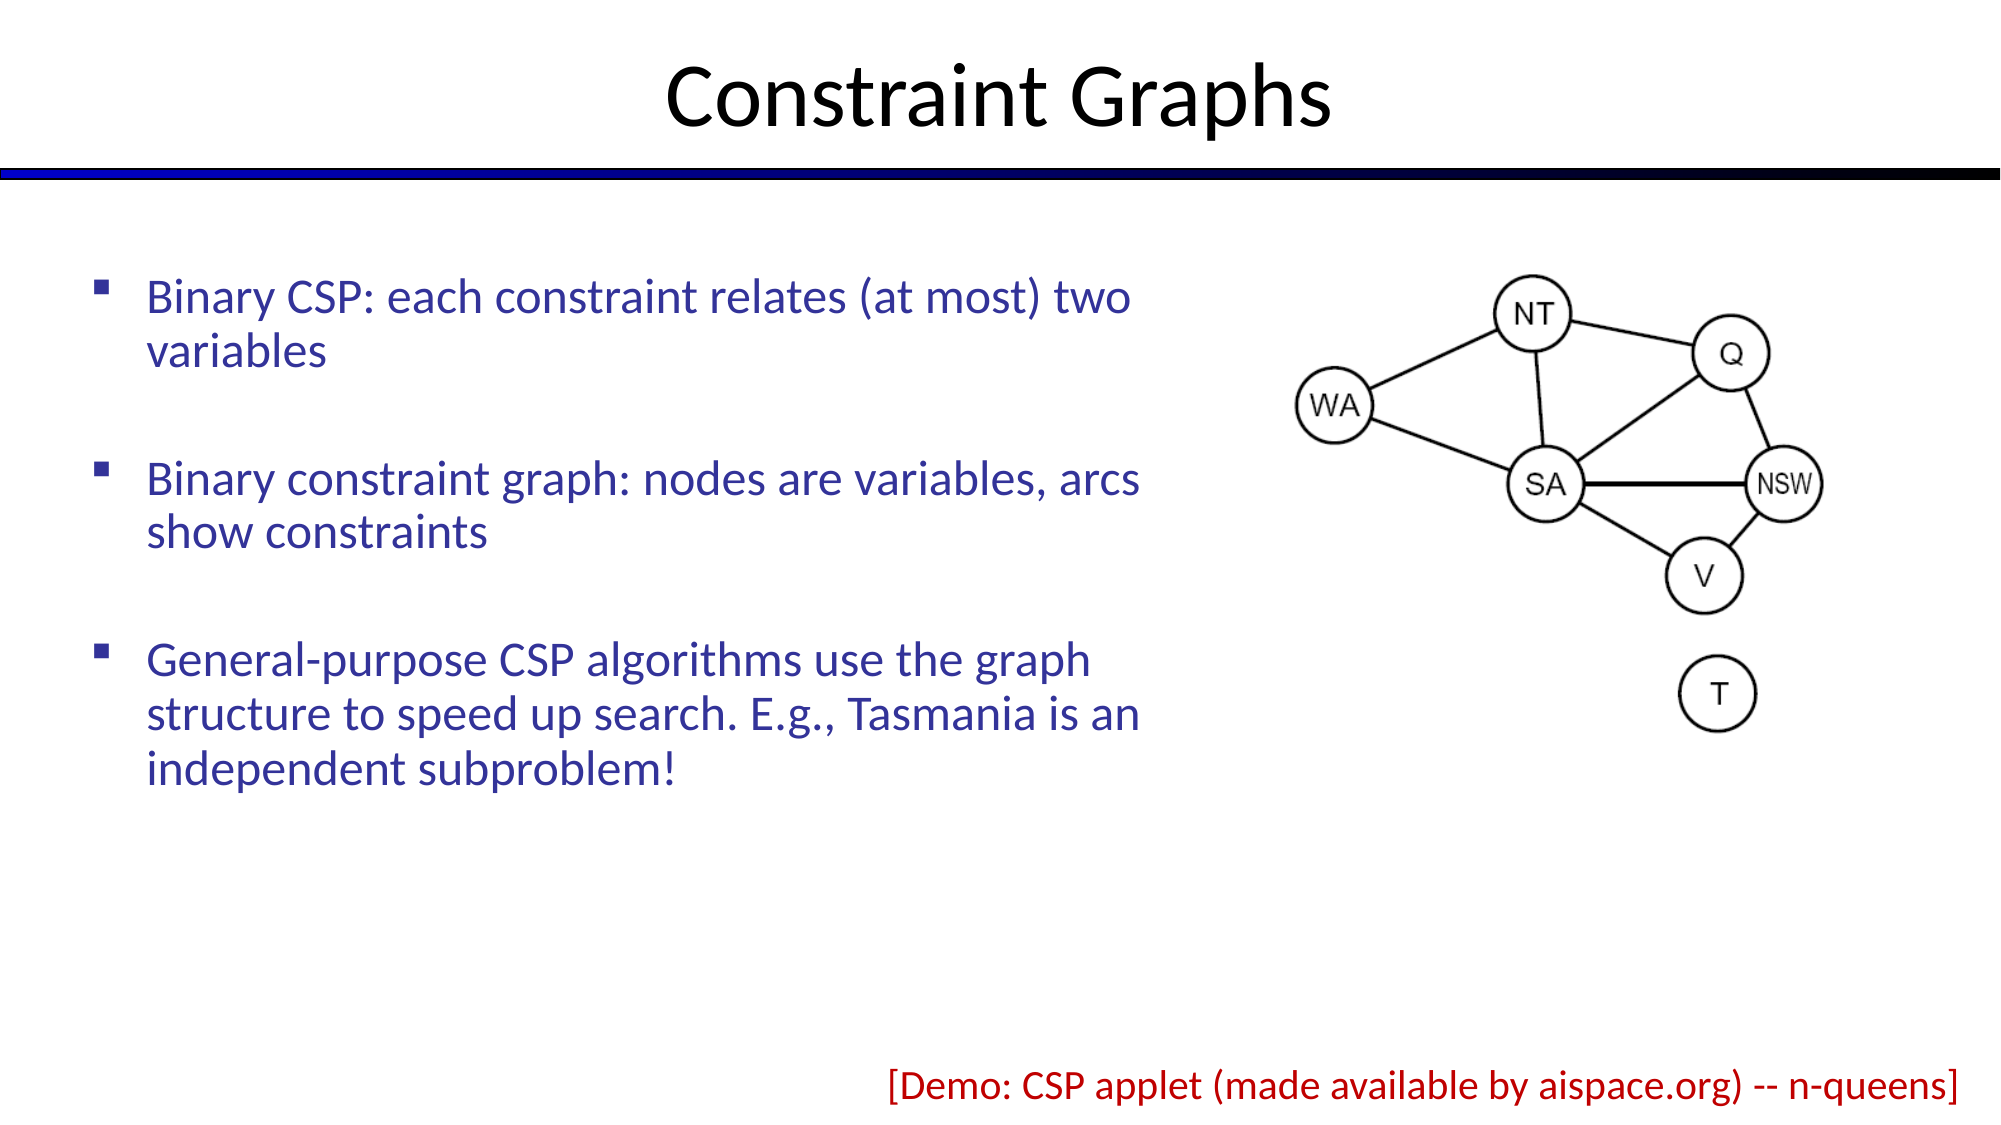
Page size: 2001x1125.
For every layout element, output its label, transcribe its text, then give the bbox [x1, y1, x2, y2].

list Binary CSP: each constraint relates (at most) two variables Binary constraint graph: nodes are variables, arcs show constraints General-purpose CSP algorithms use the graph structure to speed up search. E.g., Tasmania is an independent subproblem! [74, 262, 1226, 1006]
title Constraint Graphs [0, 0, 2000, 184]
picture [1287, 262, 1834, 739]
text_box [Demo: CSP applet (made available by aispace.org) -- n-queens] [825, 1050, 1975, 1115]
